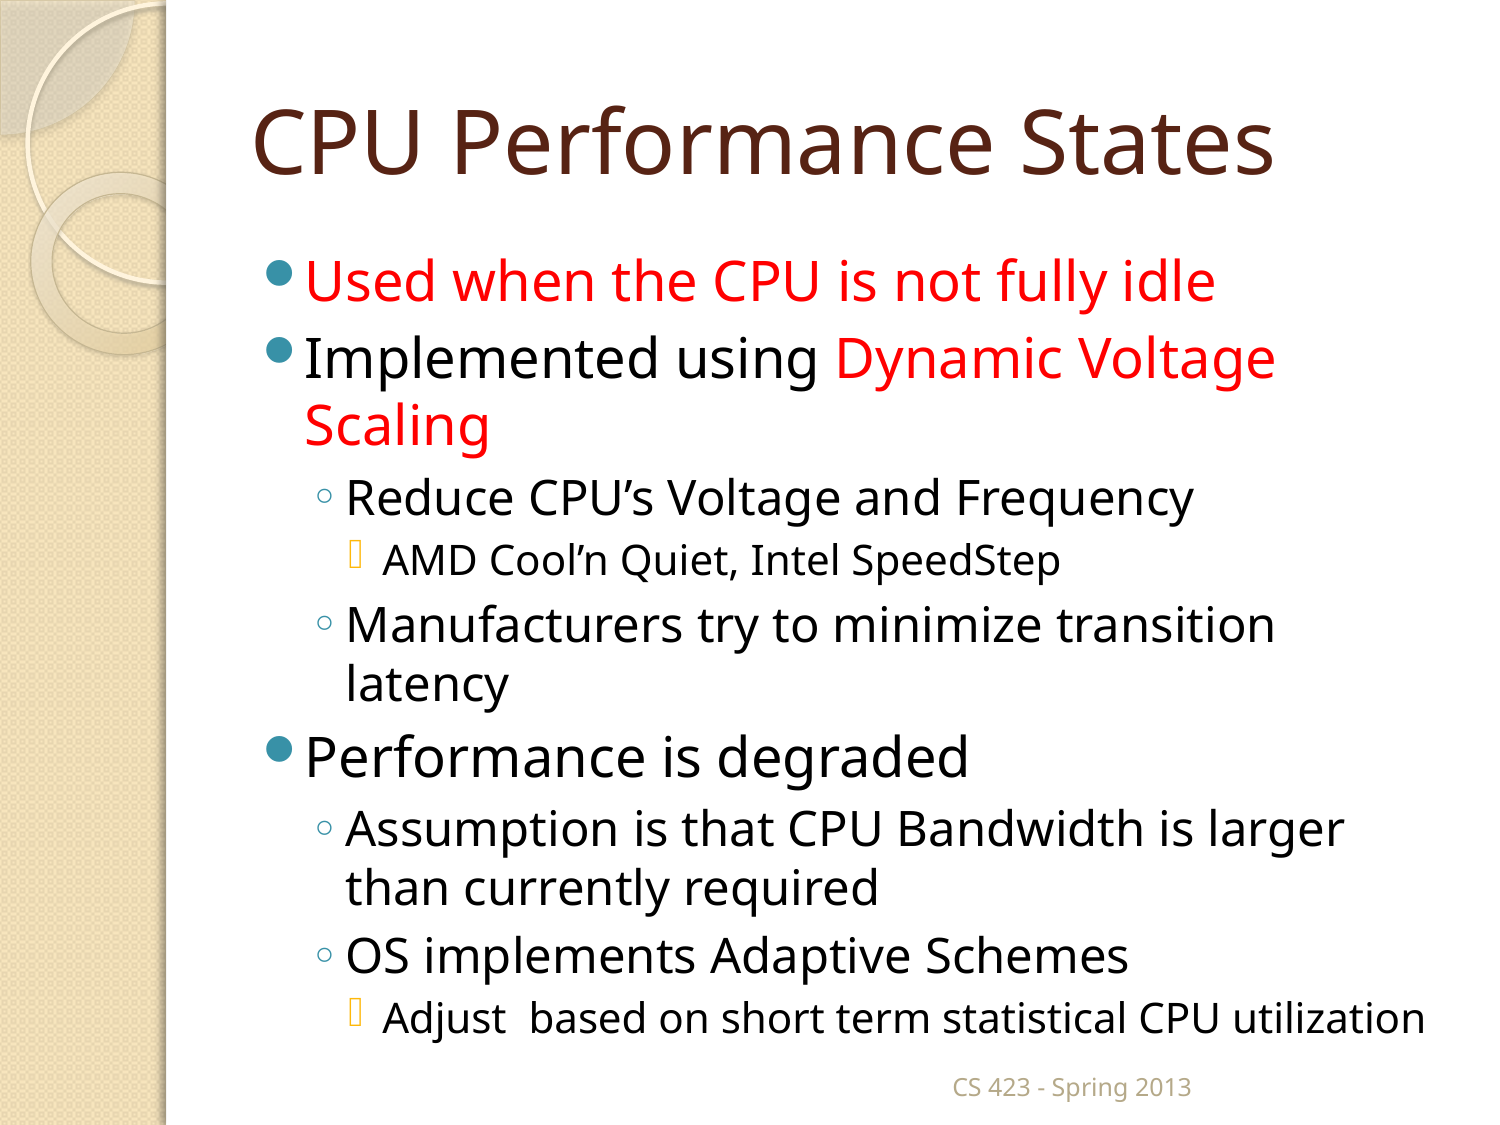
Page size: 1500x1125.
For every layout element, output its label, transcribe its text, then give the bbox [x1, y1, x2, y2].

footer CS 423 - Spring 2013 [937, 1034, 1413, 1113]
list Used when the CPU is not fully idle Implemented using Dynamic Voltage Scaling Reduce CPU’s Voltage and Frequency AMD Cool’n Quiet, Intel SpeedStep Manufacturers try to minimize transition latency Performance is degraded Assumption is that CPU Bandwidth is larger than currently required OS implements Adaptive Schemes Adjust based on short term statistical CPU utilization [235, 237, 1466, 1063]
title CPU Performance States [235, 45, 1466, 233]
